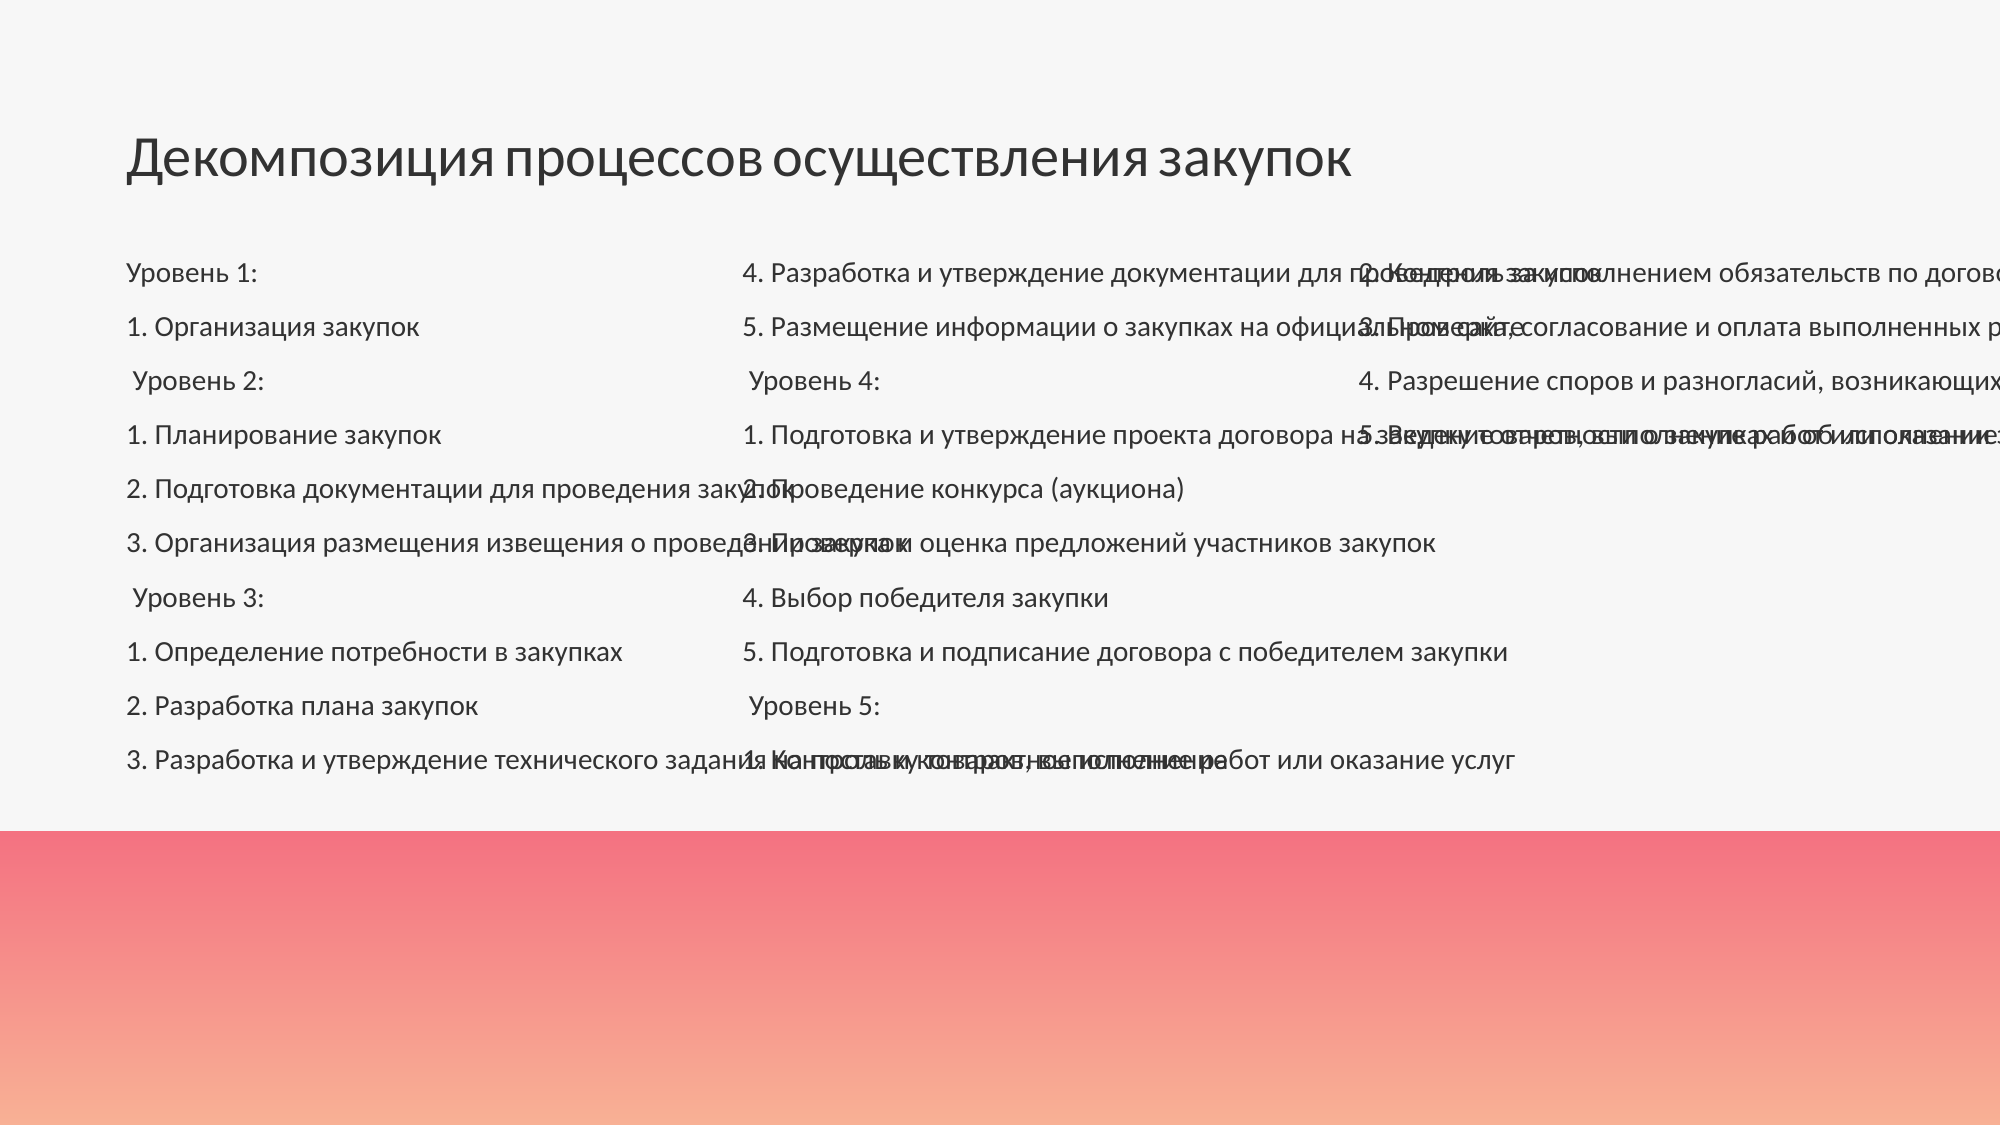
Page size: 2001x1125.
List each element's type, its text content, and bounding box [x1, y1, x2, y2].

text_box [0, 830, 2000, 1125]
text_box Уровень 1: 1. Организация закупок Уровень 2: 1. Планирование закупок 2. Подготовка документации для проведения закупок 3. Организация размещения извещения о проведении закупок Уровень 3: 1. Определение потребности в закупках 2. Разработка плана закупок 3. Разработка и утверждение технического задания на поставку товаров, выполнение работ или оказание услуг 4. Разработка и утверждение документации для проведения закупок 5. Размещение информации о закупках на официальном сайте Уровень 4: 1. Подготовка и утверждение проекта договора на закупку товаров, выполнение работ или оказание услуг 2. Проведение конкурса (аукциона) 3. Проверка и оценка предложений участников закупок 4. Выбор победителя закупки 5. Подготовка и подписание договора с победителем закупки Уровень 5: 1. Контроль и контрактное исполнение 2. Контроль за исполнением обязательств по договору 3. Проверка, согласование и оплата выполненных работ, оказанных услуг или поставленных товаров 4. Разрешение споров и разногласий, возникающих в процессе закупок 5. Ведение отчетности о закупках и об исполнении заключенных договоров [111, 243, 1960, 832]
text_box Декомпозиция процессов осуществления закупок [111, 110, 1518, 196]
